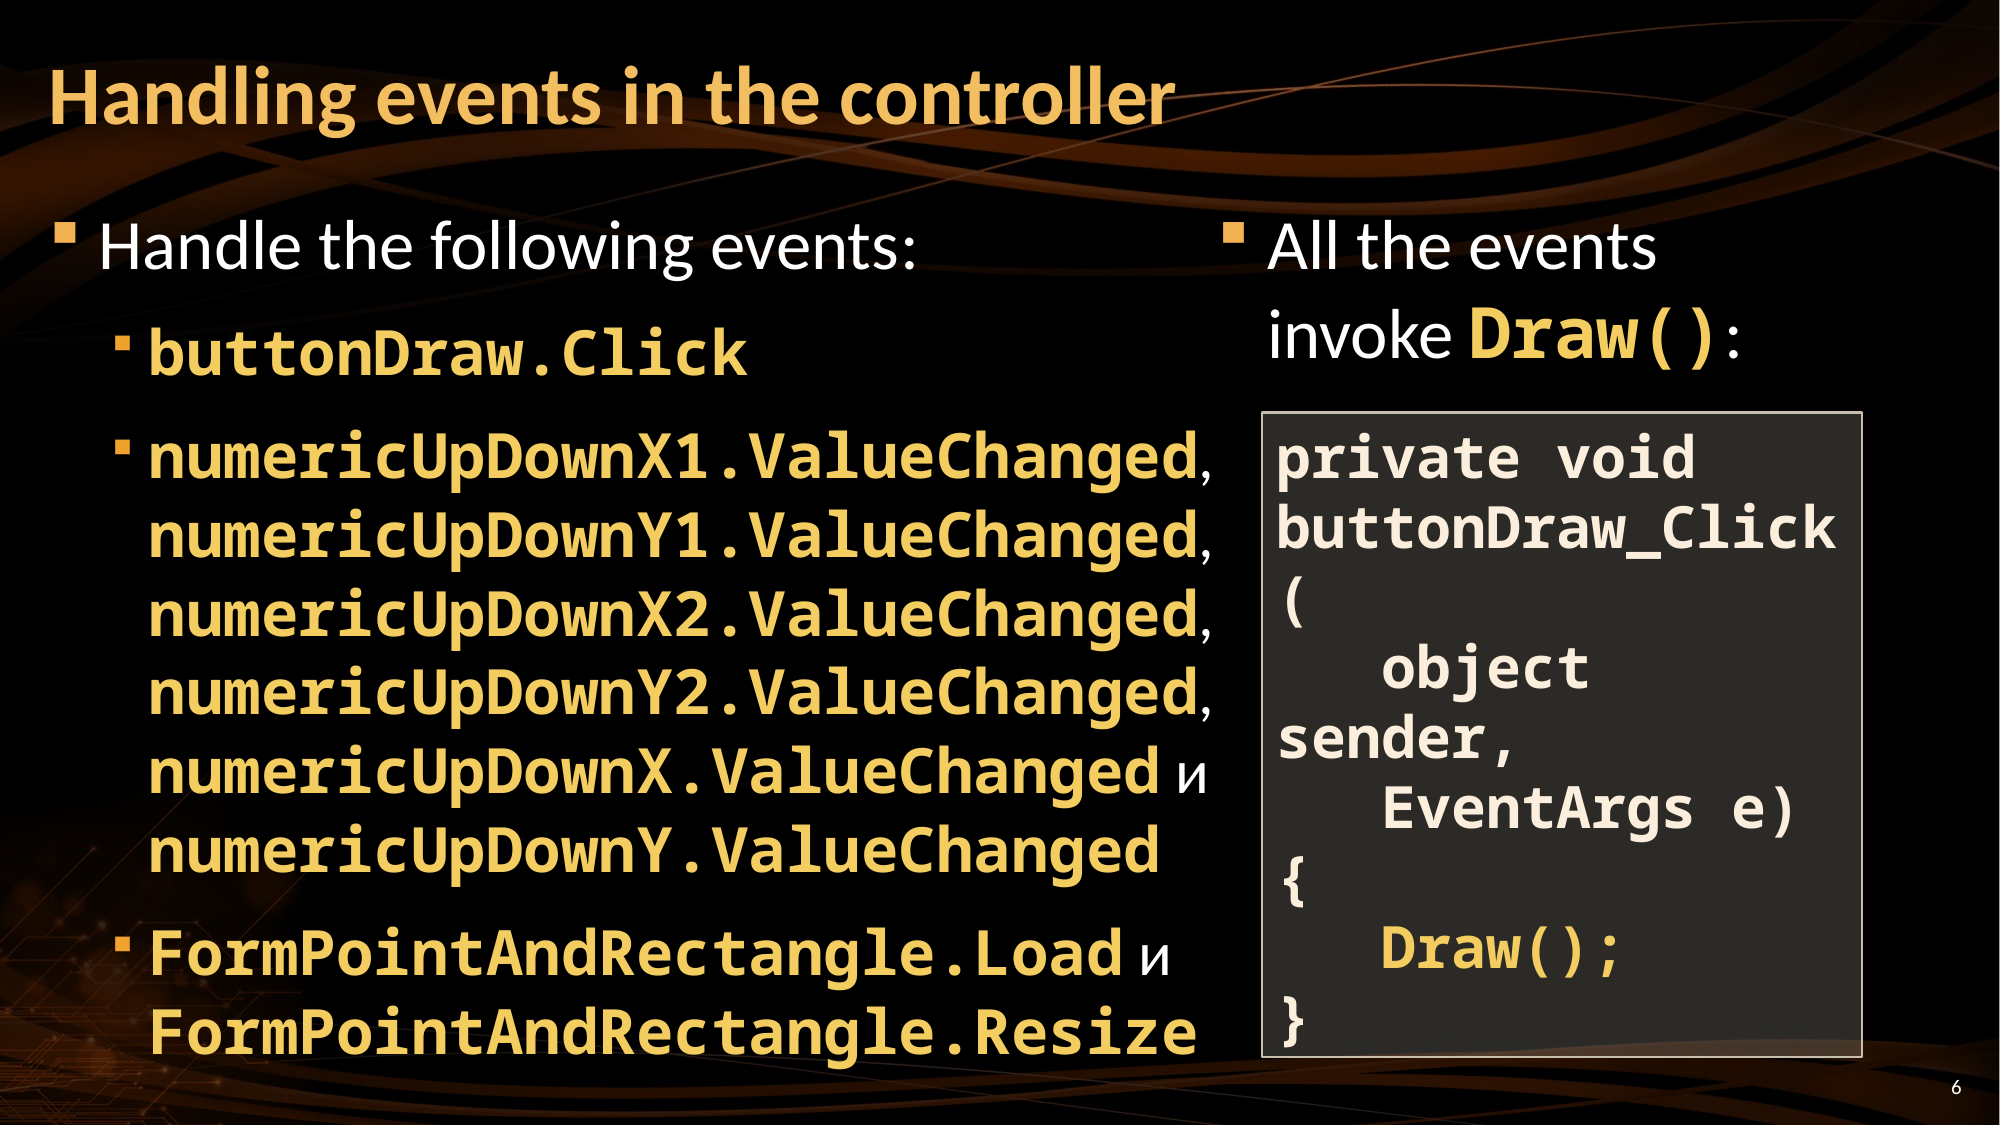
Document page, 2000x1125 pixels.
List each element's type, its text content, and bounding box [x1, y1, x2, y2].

list Handle the following events: buttonDraw.Click numericUpDownX1.ValueChanged, numericUpDownY1.ValueChanged, numericUpDownX2.ValueChanged, numericUpDownY2.ValueChanged, numericUpDownX.ValueChanged и numericUpDownY.ValueChanged FormPointAndRectangle.Load и FormPointAndRectangle.Resize [31, 188, 1968, 1103]
text_box All the events invoke Draw(): [1199, 188, 1867, 400]
title Handling events in the controller [30, 6, 1602, 189]
text_box private void buttonDraw_Click( object sender, EventArgs e) { Draw(); } [1262, 412, 1863, 1058]
picture [0, 0, 2000, 1125]
